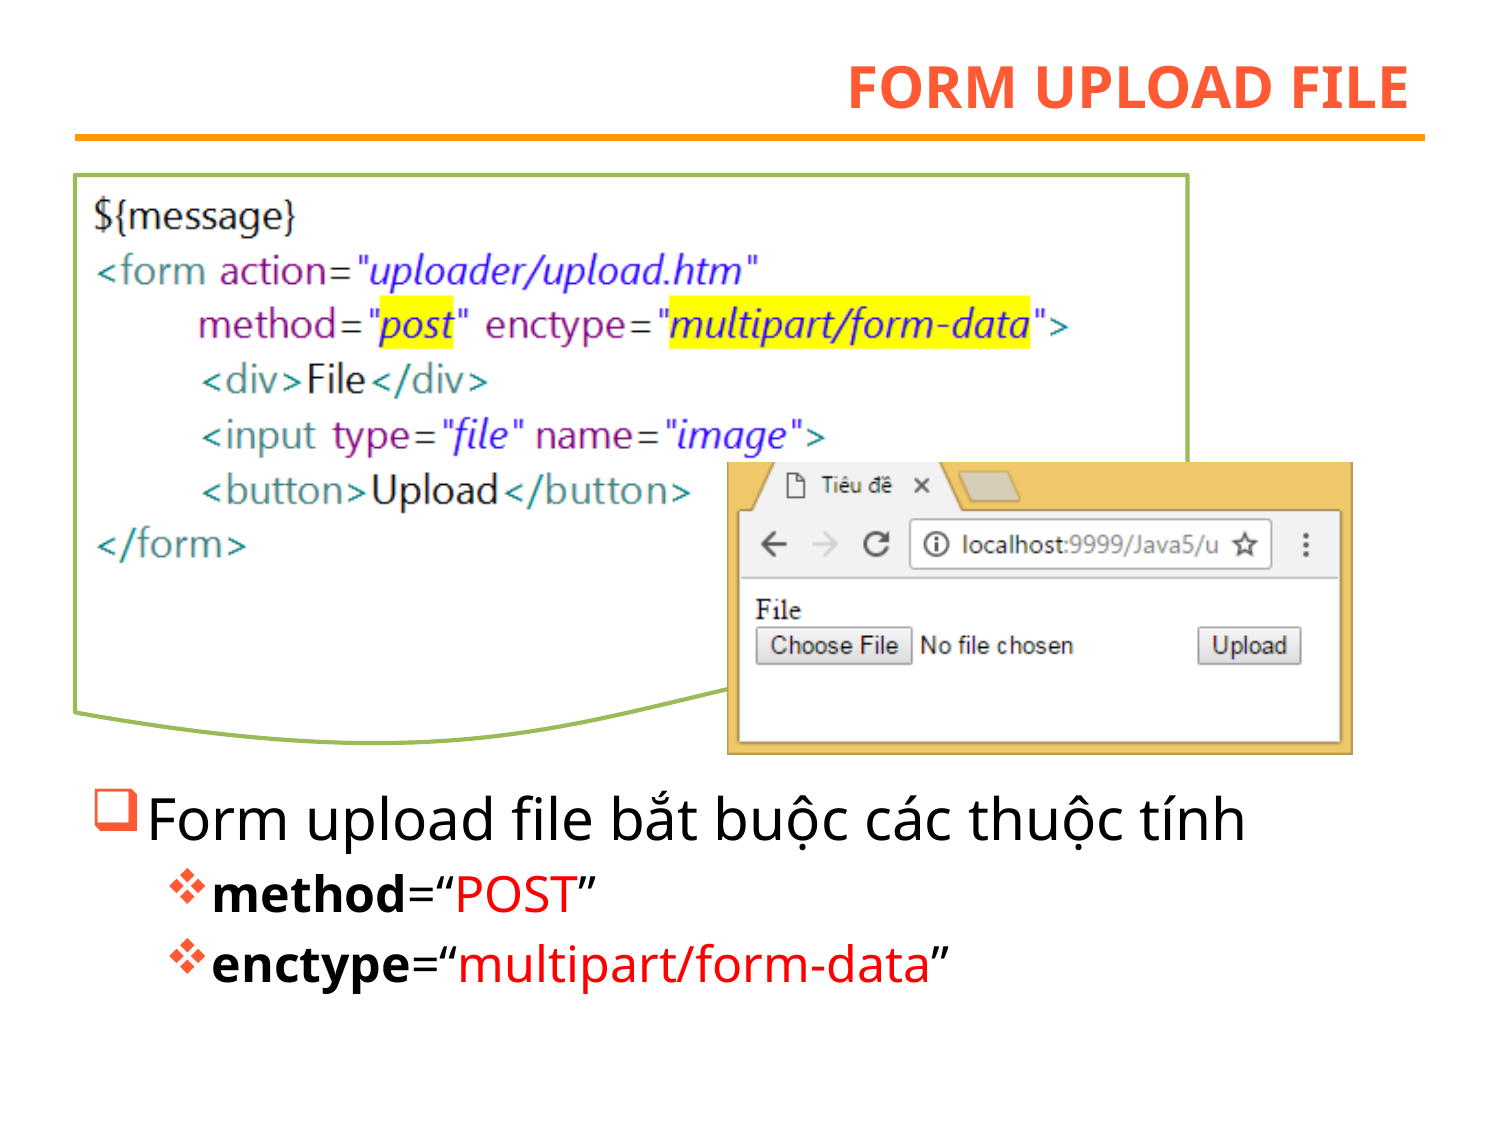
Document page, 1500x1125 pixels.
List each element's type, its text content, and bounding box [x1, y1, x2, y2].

list Form upload file bắt buộc các thuộc tính method=“POST” enctype=“multipart/form-data” [75, 774, 1438, 1075]
title Form Upload File [337, 45, 1425, 125]
text_box [72, 172, 1190, 746]
picture [87, 187, 1353, 755]
